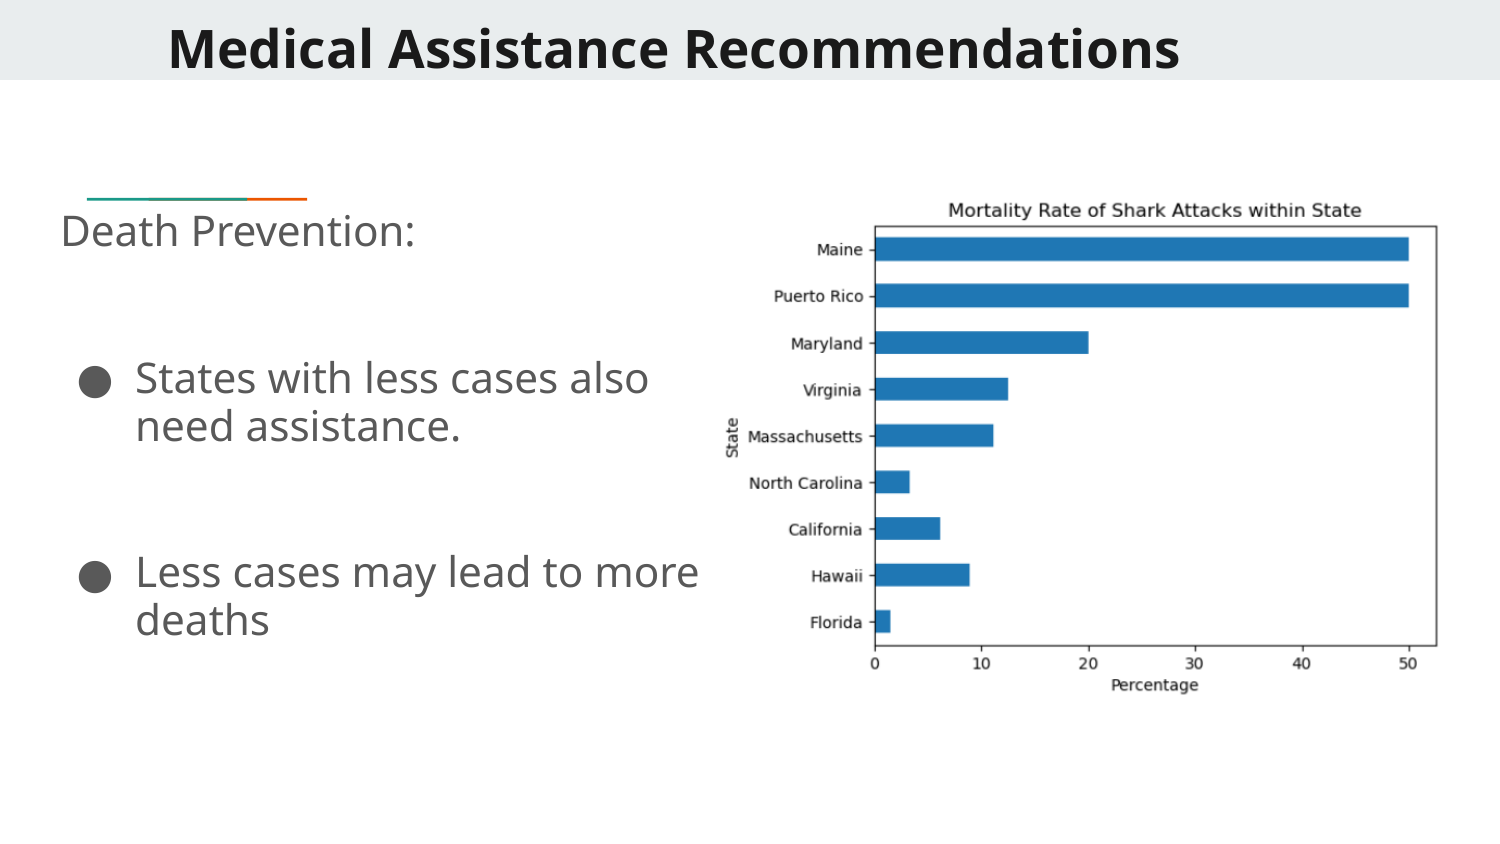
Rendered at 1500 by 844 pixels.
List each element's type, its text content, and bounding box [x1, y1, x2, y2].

list Death Prevention: States with less cases also need assistance. Less cases may lead to more deaths [45, 193, 712, 691]
title Medical Assistance Recommendations [64, 0, 1285, 94]
picture [715, 192, 1445, 701]
